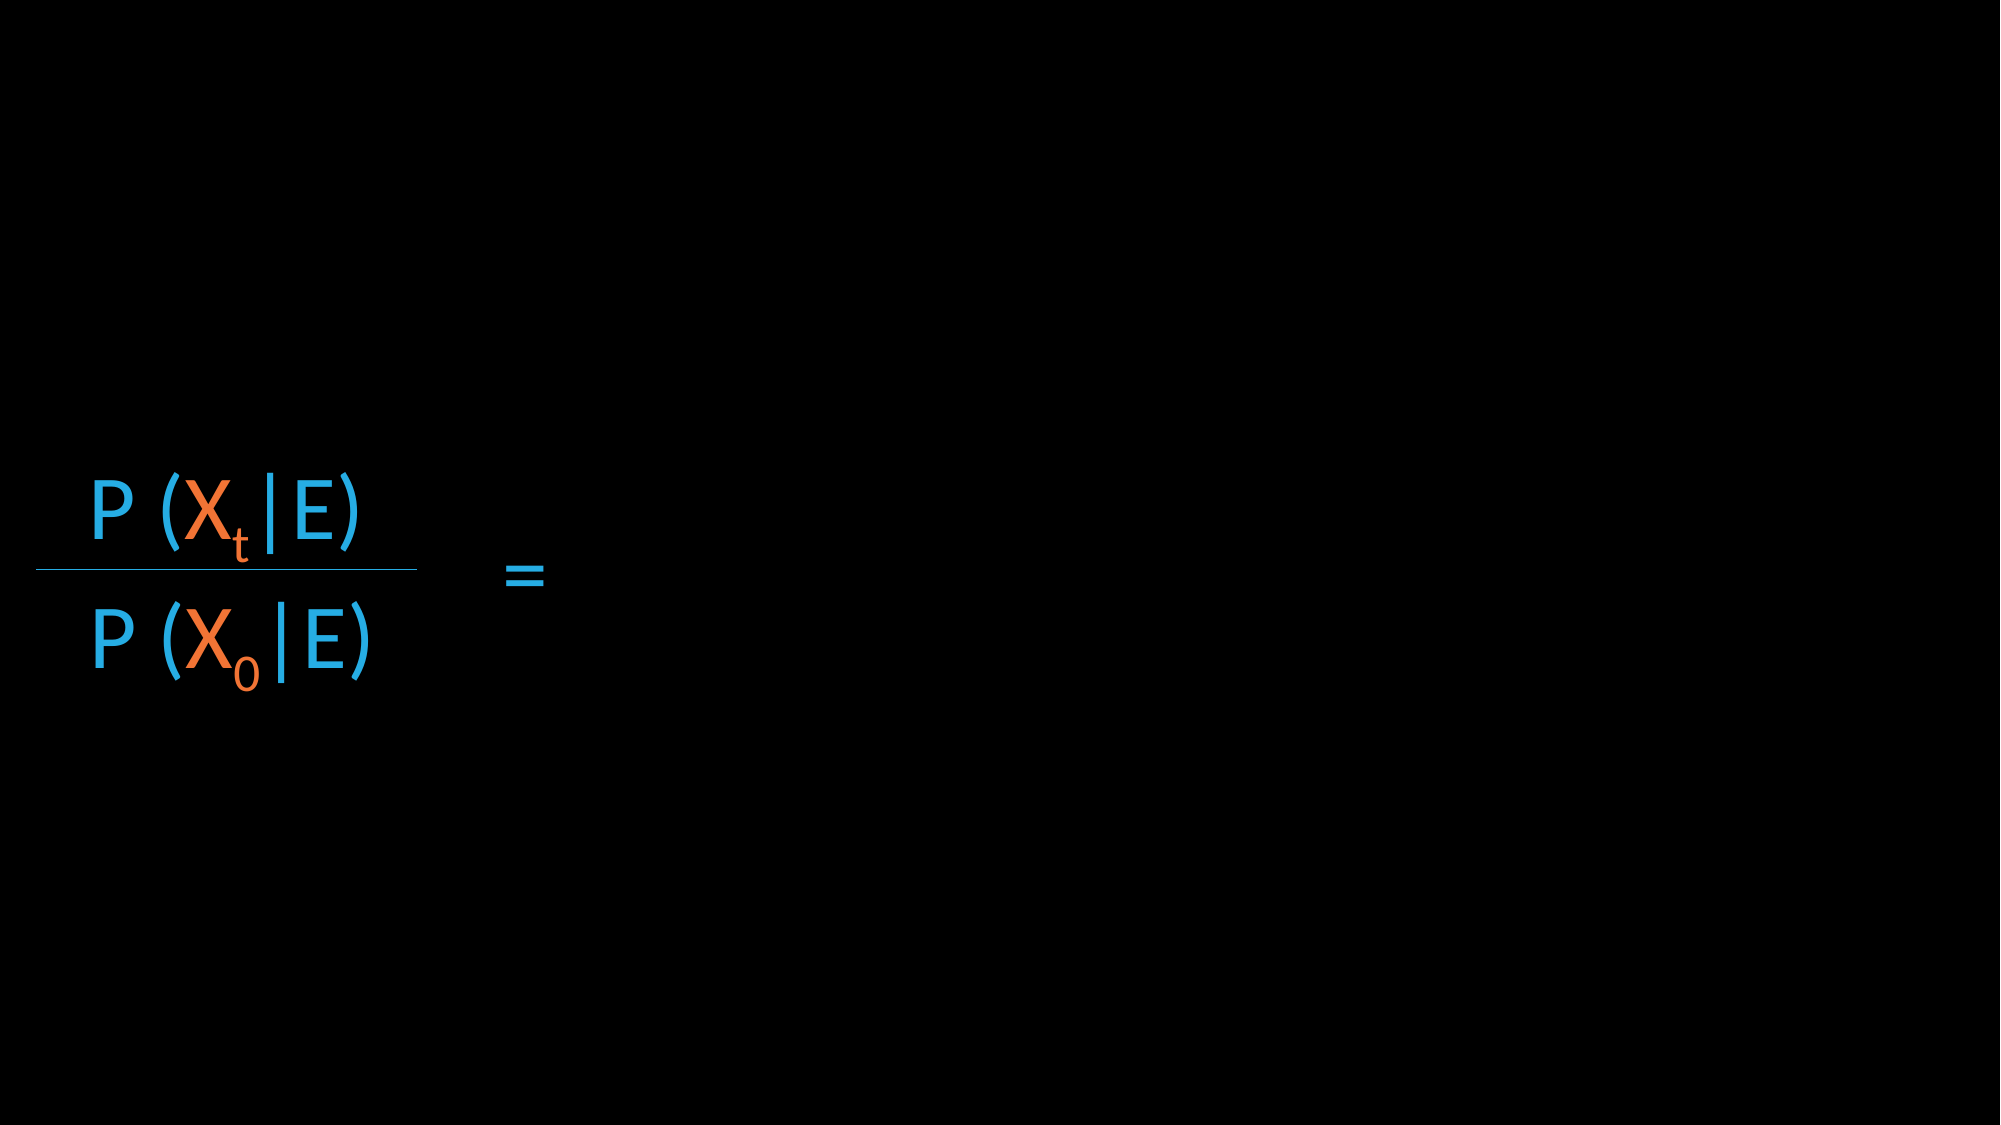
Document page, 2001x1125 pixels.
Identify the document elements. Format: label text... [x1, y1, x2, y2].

text_box P (Xt|E) [73, 440, 380, 569]
text_box P (X0|E) [75, 571, 390, 710]
text_box = [488, 506, 564, 632]
